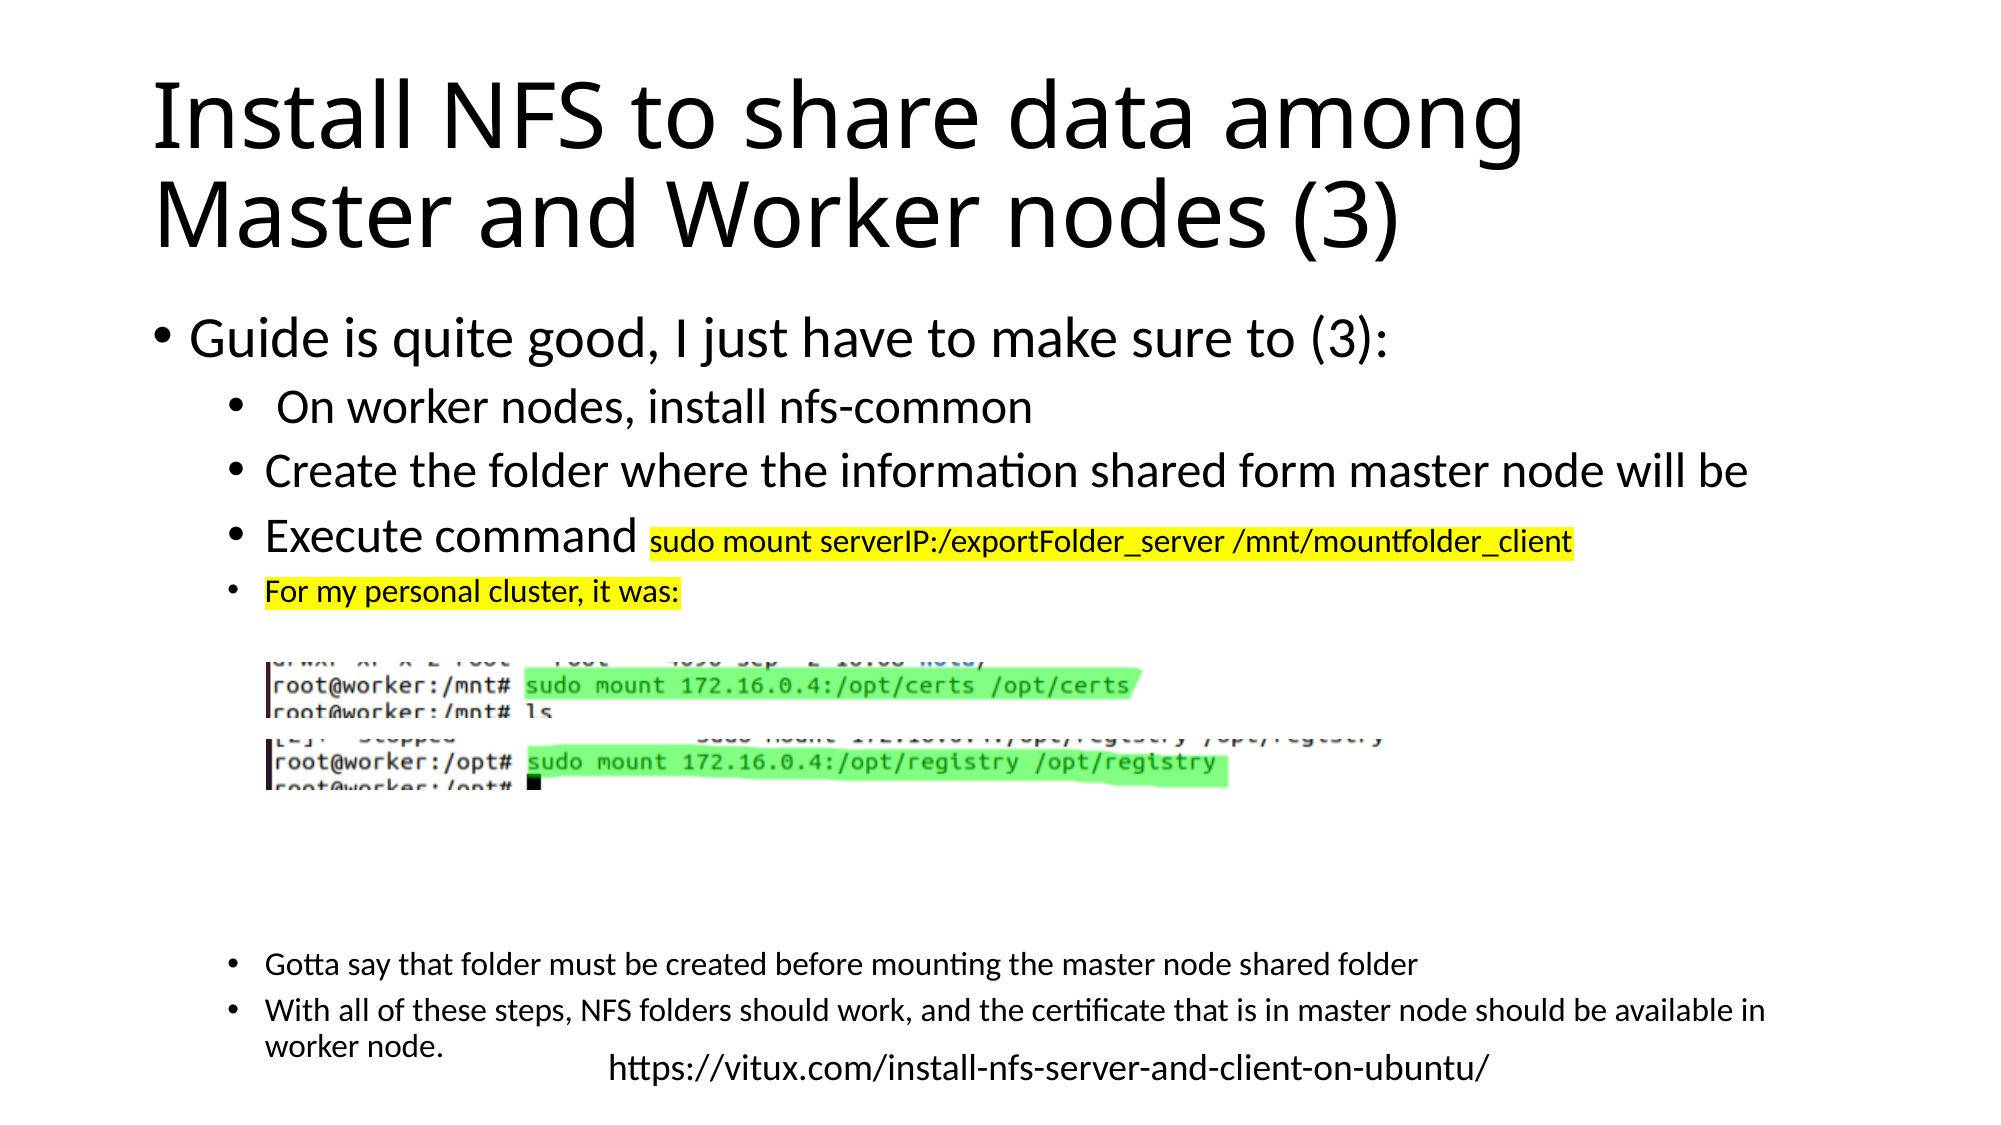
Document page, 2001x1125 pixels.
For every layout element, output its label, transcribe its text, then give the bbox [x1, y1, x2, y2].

list Guide is quite good, I just have to make sure to (3): On worker nodes, install nfs-common Create the folder where the information shared form master node will be Execute command sudo mount serverIP:/exportFolder_server /mnt/mountfolder_client For my personal cluster, it was: Gotta say that folder must be created before mounting the master node shared folder With all of these steps, NFS folders should work, and the certificate that is in master node should be available in worker node. [137, 299, 1863, 1014]
picture [266, 662, 1201, 718]
text_box https://vitux.com/install-nfs-server-and-client-on-ubuntu/ [593, 1035, 1506, 1096]
title Install NFS to share data among Master and Worker nodes (3) [137, 59, 1863, 278]
picture [266, 739, 1464, 790]
